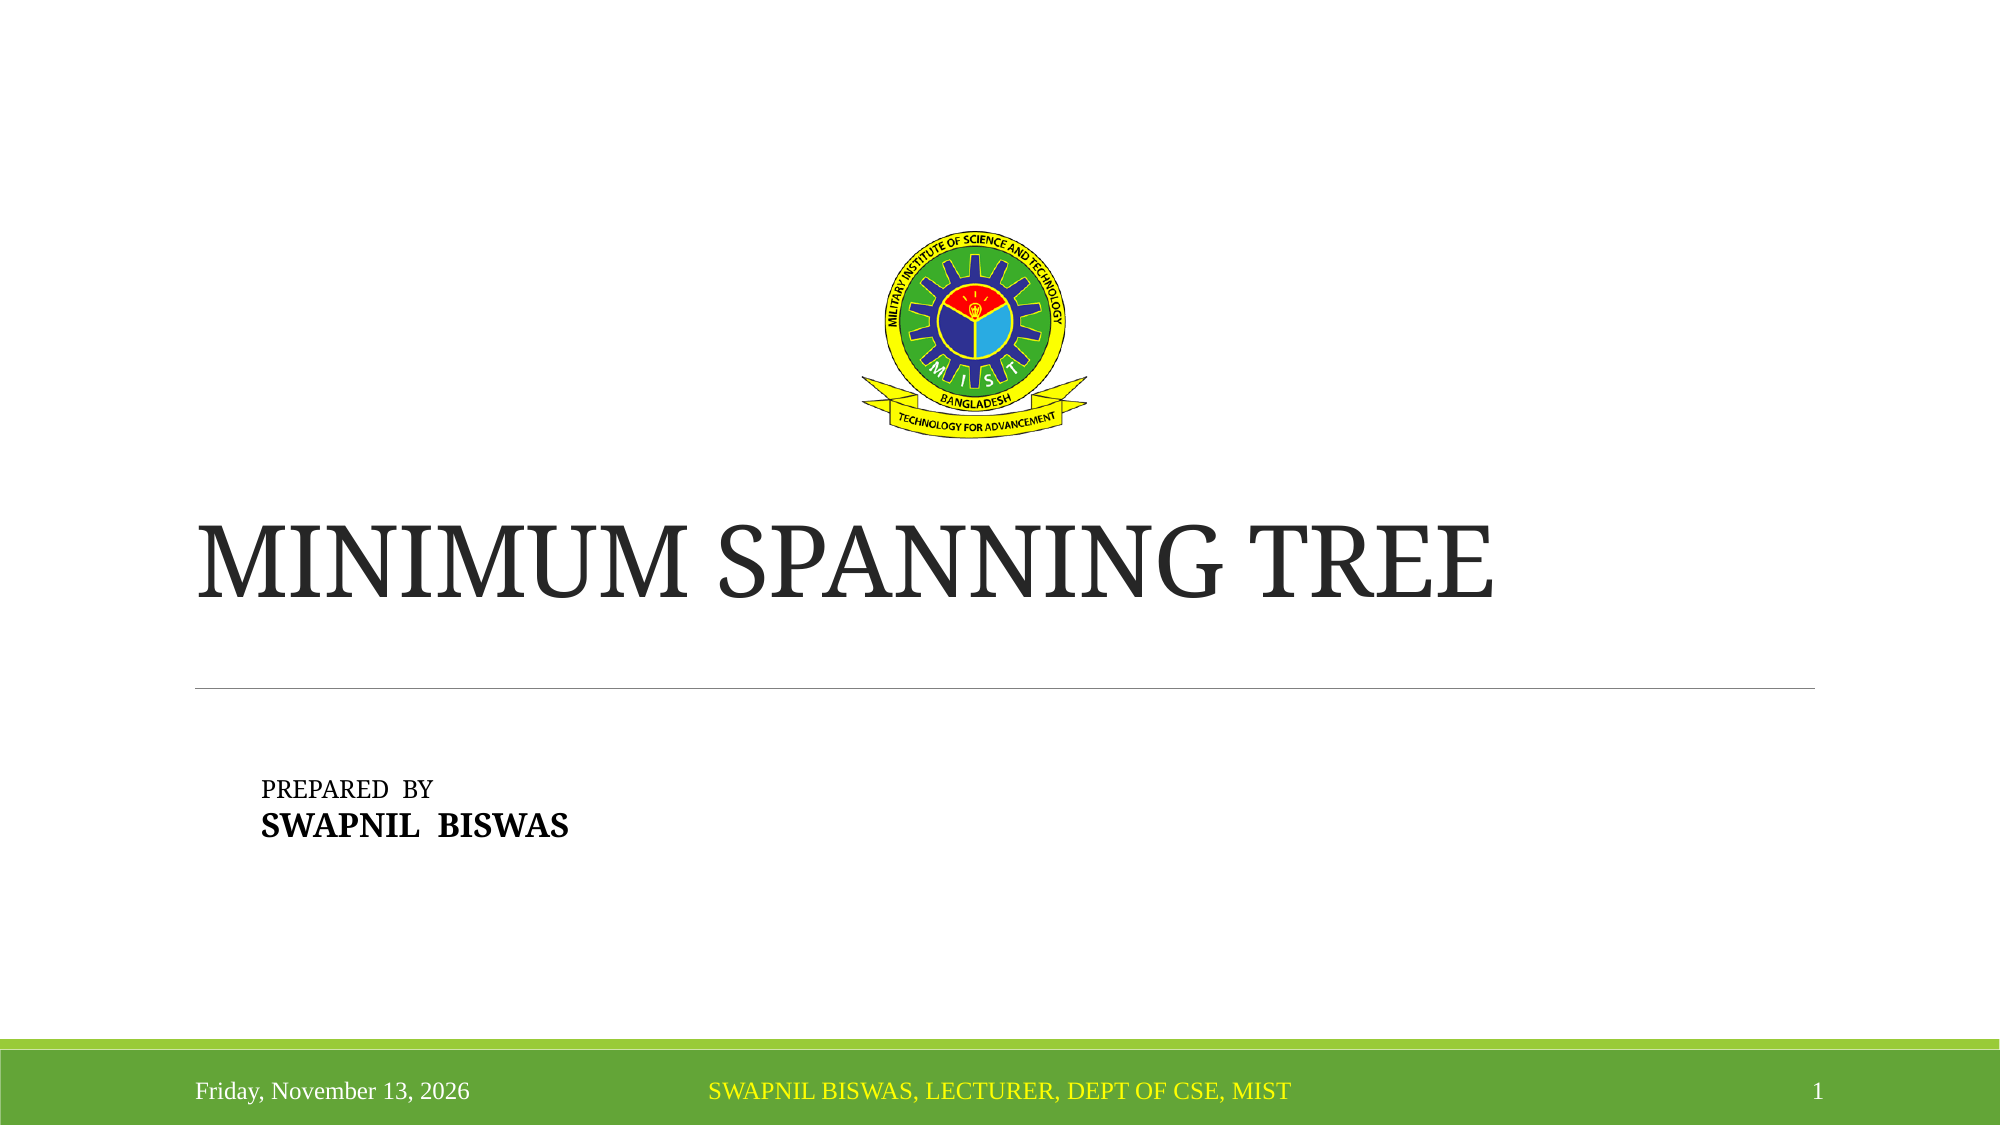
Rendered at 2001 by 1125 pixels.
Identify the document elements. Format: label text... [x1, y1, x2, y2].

picture [857, 227, 1089, 442]
title MINIMUM SPANNING TREE [180, 451, 1830, 626]
slide_number 1 [1624, 1059, 1840, 1120]
footer Swapnil Biswas, Lecturer, Dept of CSE, MIST [604, 1059, 1396, 1120]
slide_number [180, 1059, 586, 1120]
